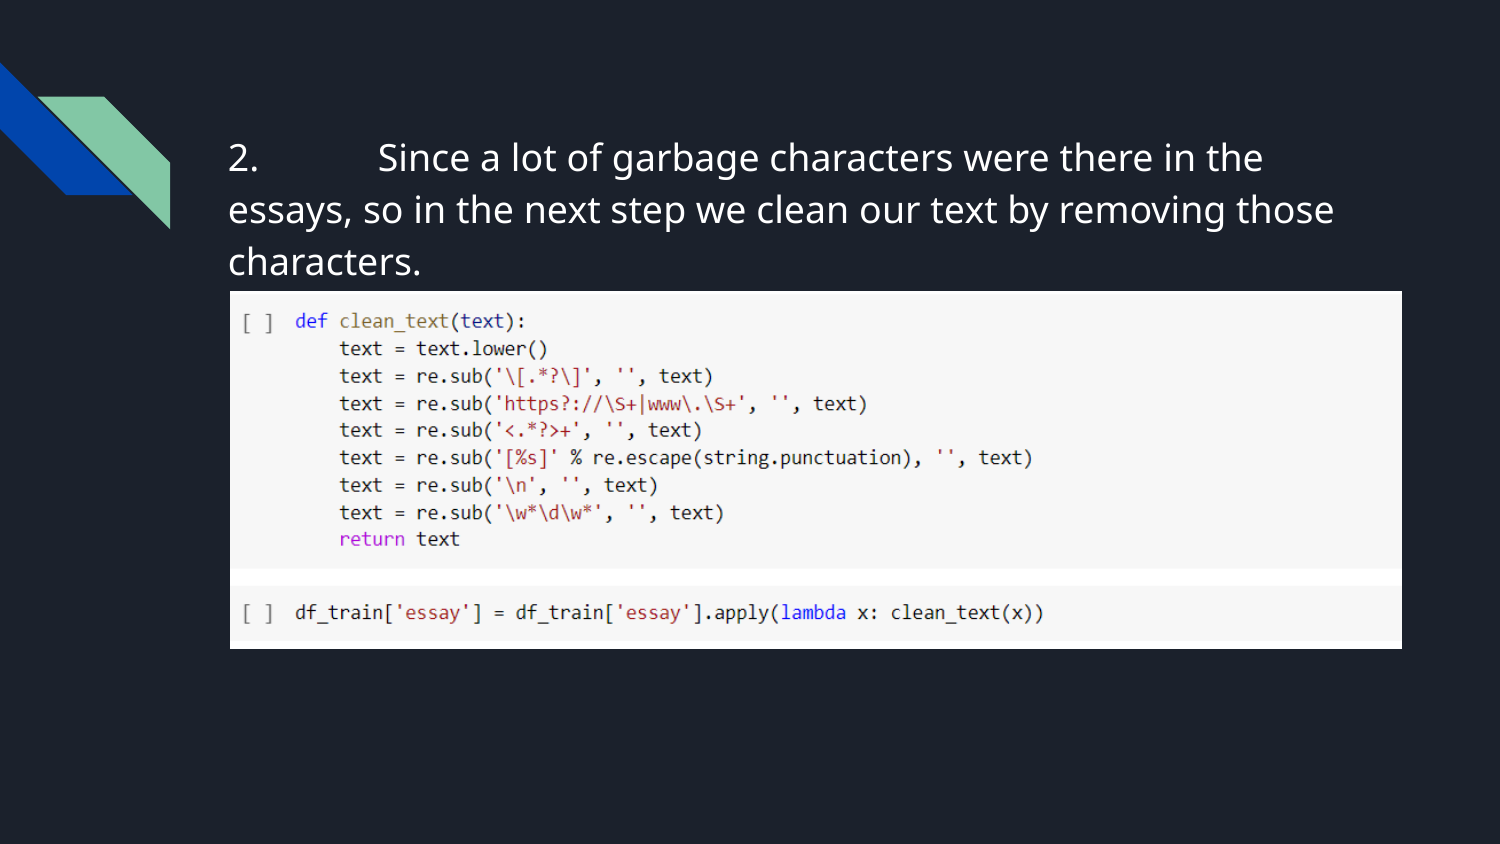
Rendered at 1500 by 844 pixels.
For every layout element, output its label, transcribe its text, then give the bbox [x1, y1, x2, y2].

list 2. Since a lot of garbage characters were there in the essays, so in the next step we clean our text by removing those characters. [212, 112, 1368, 735]
picture [230, 291, 1402, 649]
